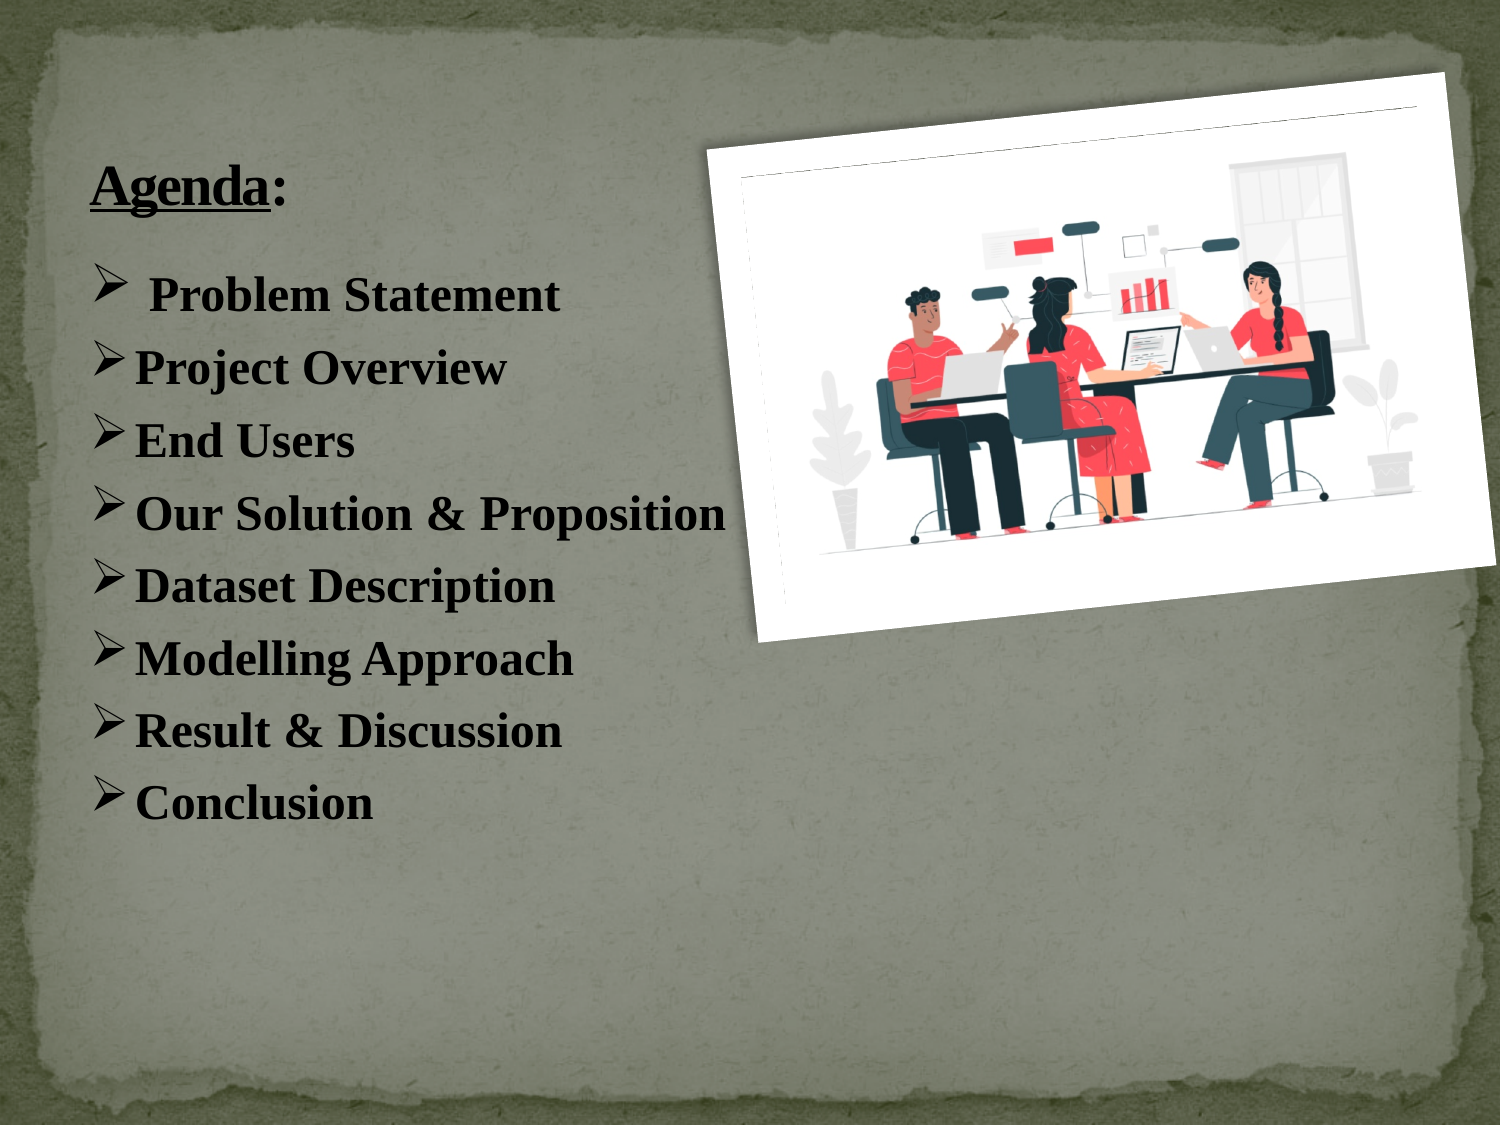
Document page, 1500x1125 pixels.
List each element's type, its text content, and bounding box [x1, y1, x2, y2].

title Agenda: [74, 24, 1425, 225]
picture [742, 108, 1461, 608]
list Problem Statement Project Overview End Users Our Solution & Proposition Dataset Description Modelling Approach Result & Discussion Conclusion [75, 249, 1425, 1000]
